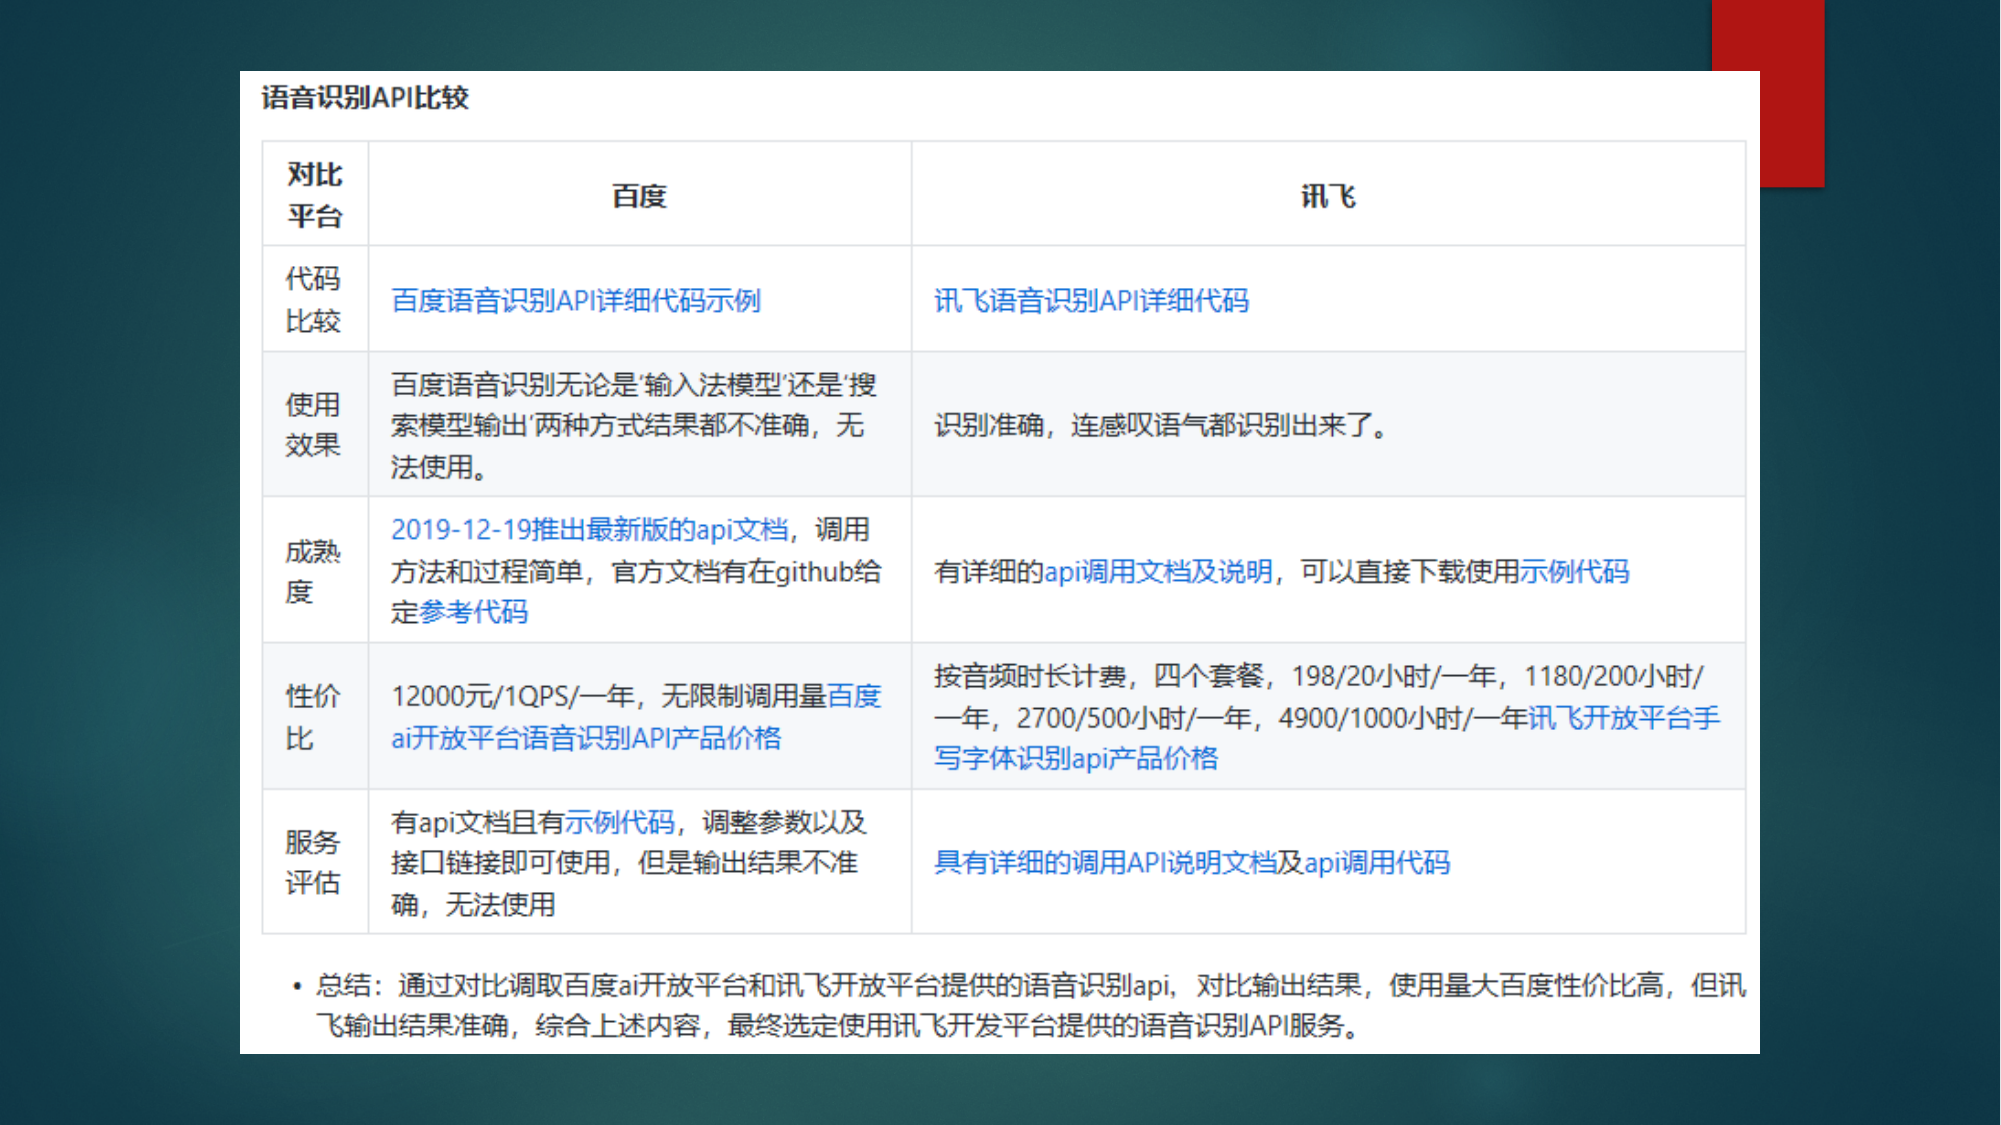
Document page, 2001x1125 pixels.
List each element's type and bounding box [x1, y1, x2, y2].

picture [0, 0, 1761, 1125]
